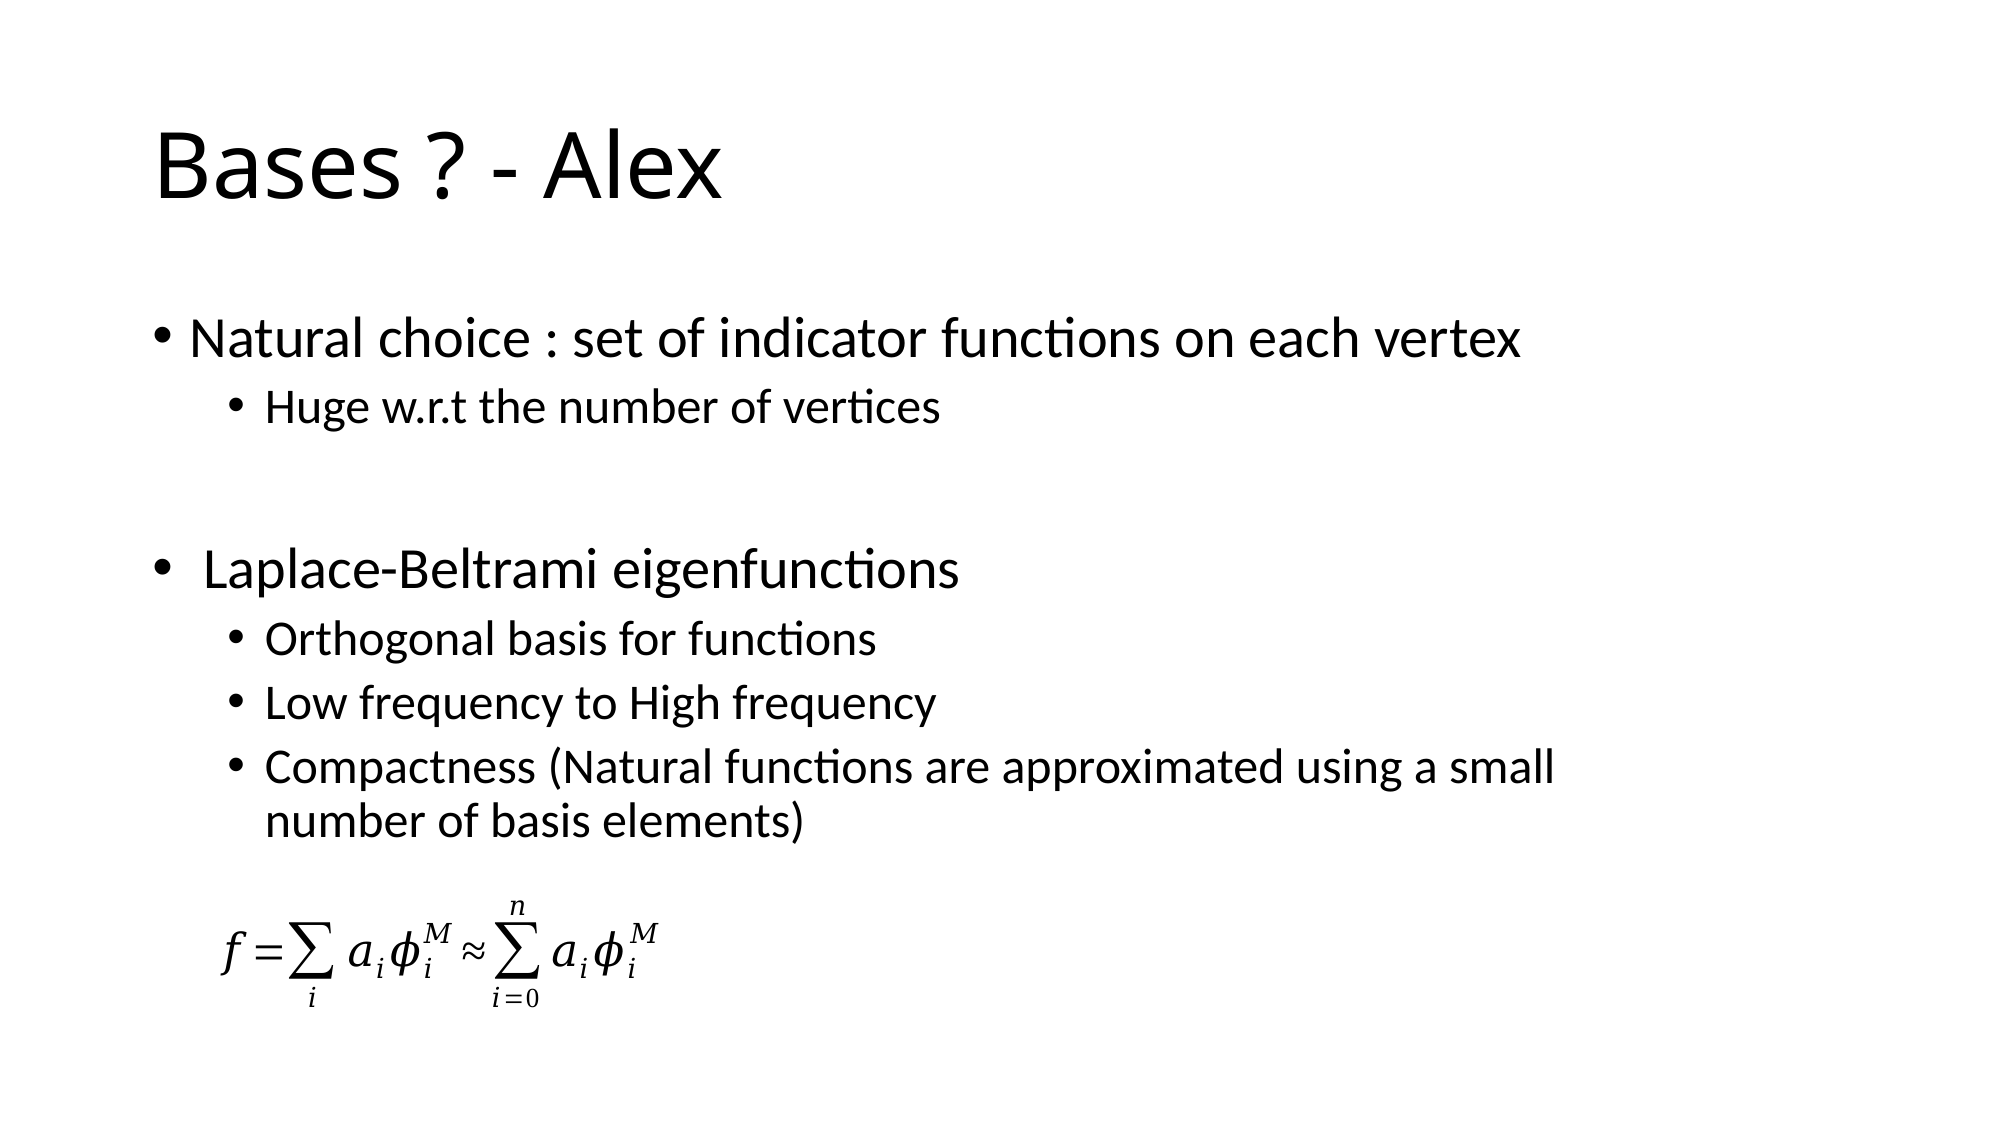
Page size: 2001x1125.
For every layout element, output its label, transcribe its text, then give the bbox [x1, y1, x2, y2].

title Bases ? - Alex [137, 59, 1863, 278]
list Natural choice : set of indicator functions on each vertex Huge w.r.t the number of vertices Laplace-Beltrami eigenfunctions Orthogonal basis for functions Low frequency to High frequency Compactness (Natural functions are approximated using a small number of basis elements) [137, 299, 1725, 1014]
